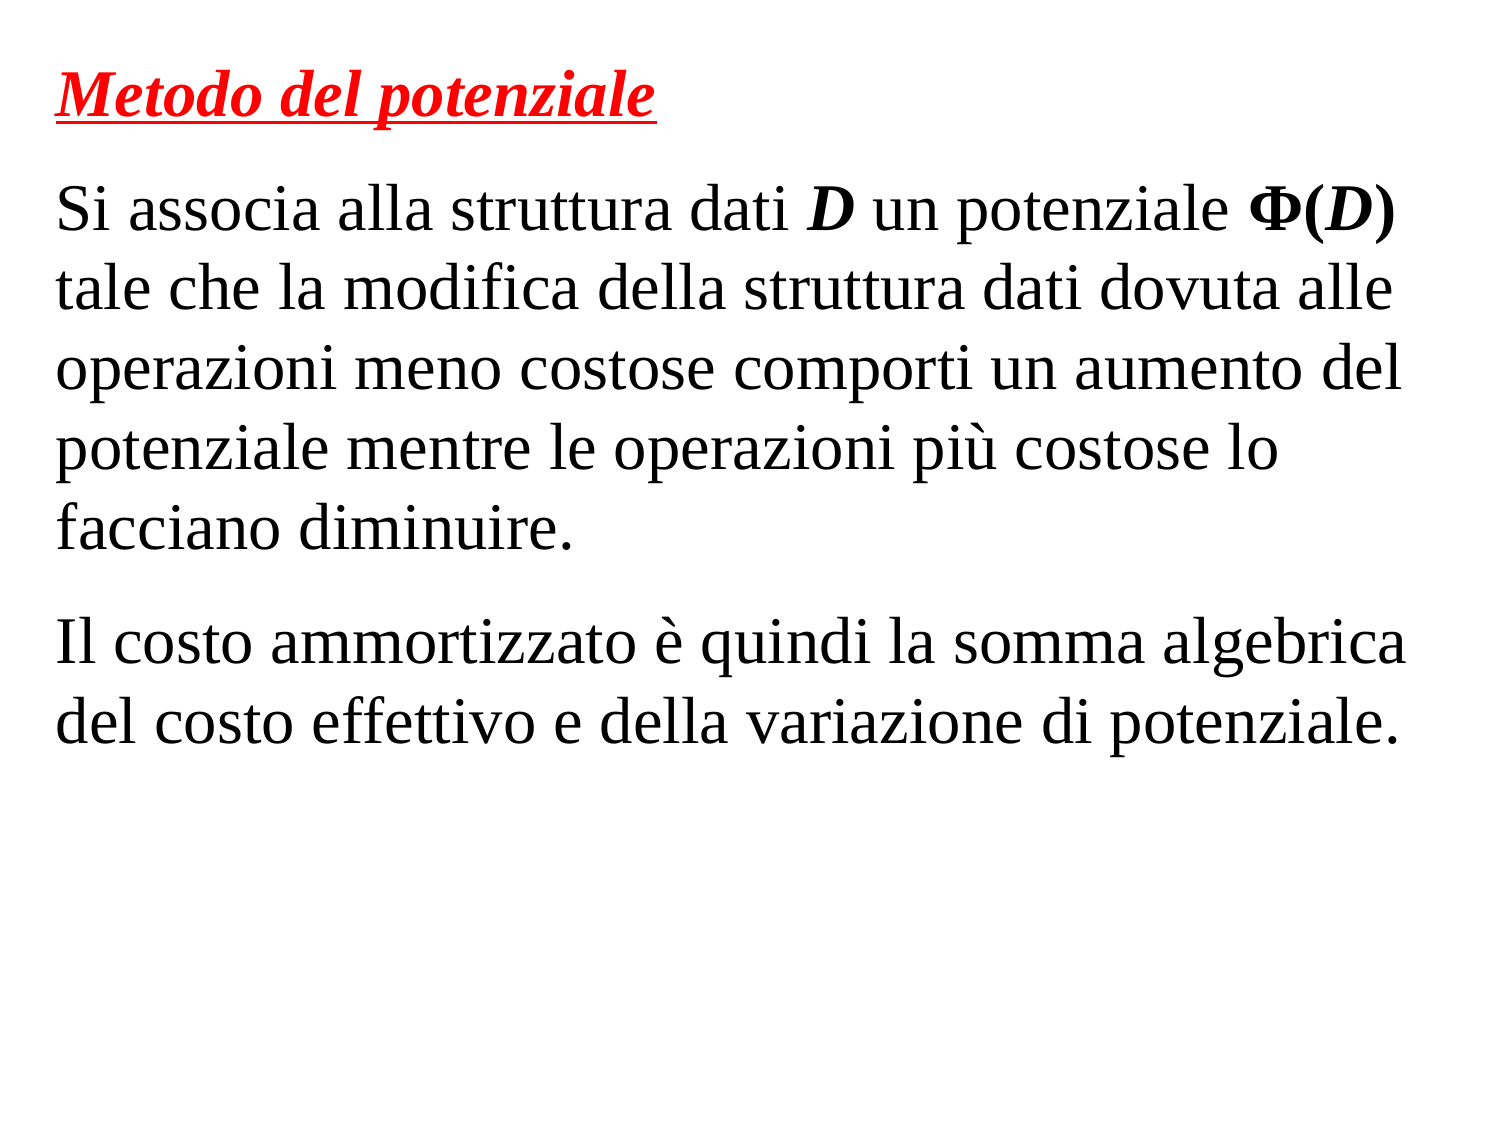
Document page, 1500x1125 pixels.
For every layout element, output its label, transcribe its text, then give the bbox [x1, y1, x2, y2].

text_box Metodo del potenziale Si associa alla struttura dati D un potenziale Φ(D) tale che la modifica della struttura dati dovuta alle operazioni meno costose comporti un aumento del potenziale mentre le operazioni più costose lo facciano diminuire. Il costo ammortizzato è quindi la somma algebrica del costo effettivo e della variazione di potenziale. [41, 42, 1447, 764]
